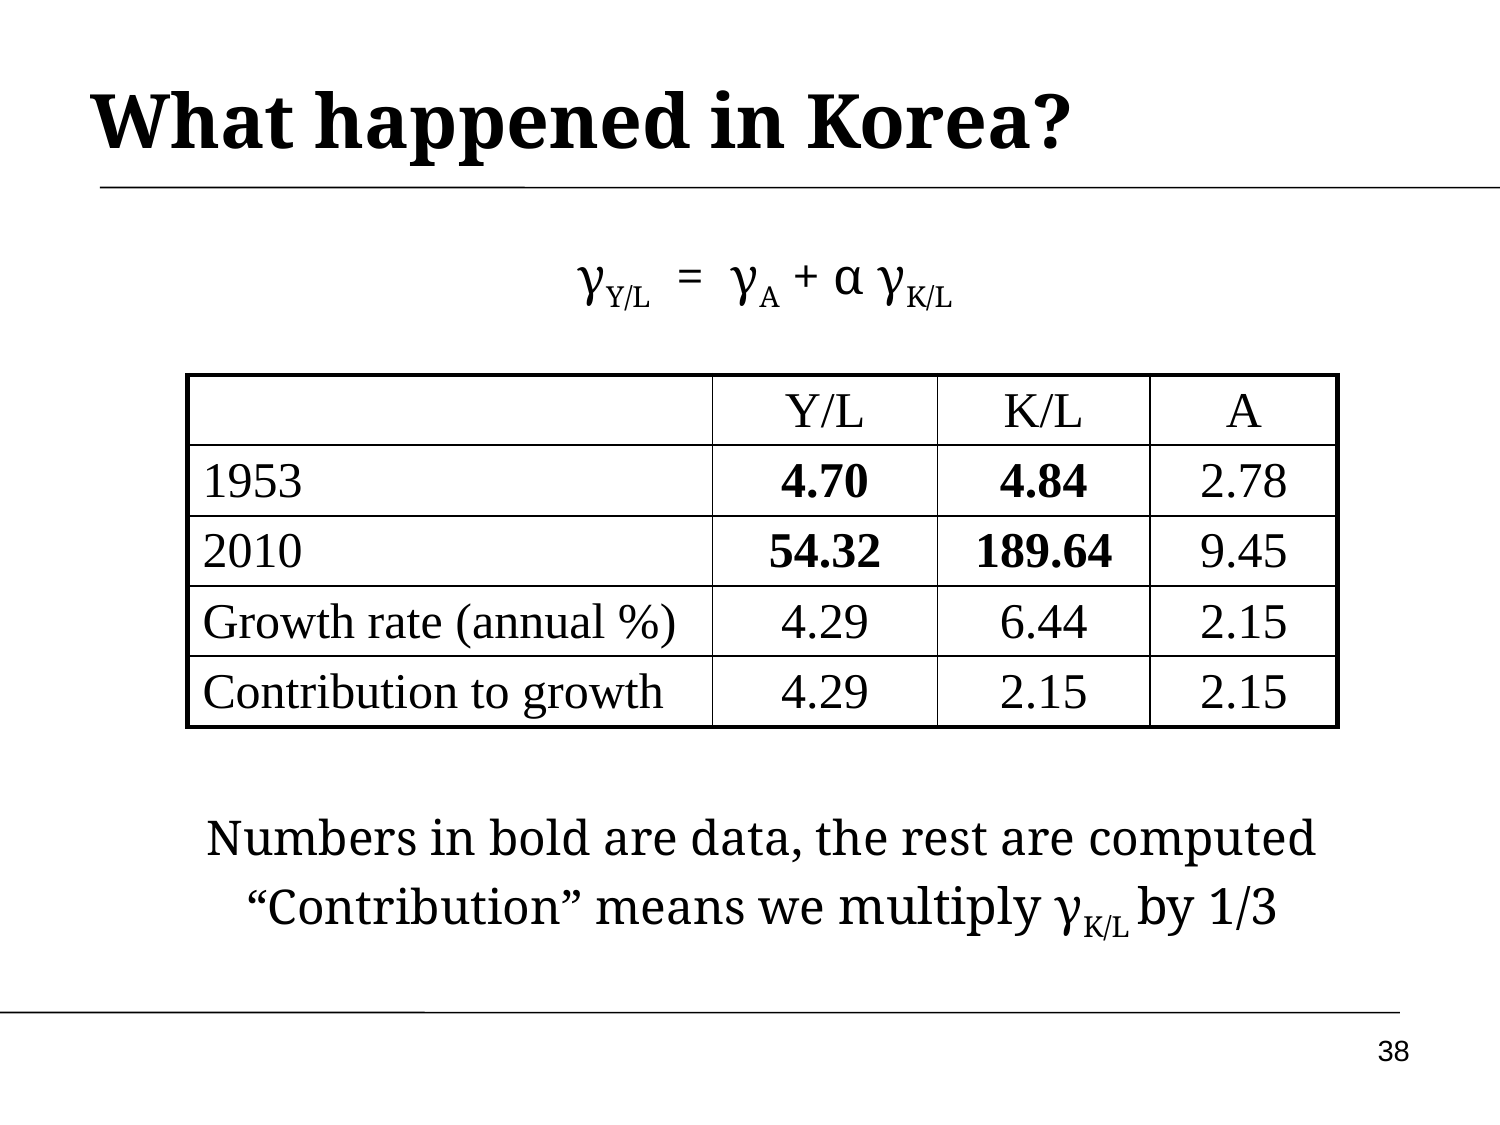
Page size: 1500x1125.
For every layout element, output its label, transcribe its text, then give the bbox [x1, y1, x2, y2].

table_header K/L [938, 381, 1149, 444]
table_cell 4.70 [713, 446, 937, 515]
table_cell 189.64 [938, 517, 1149, 585]
table_cell 2.78 [1151, 446, 1335, 515]
table_header Y/L [713, 381, 937, 444]
text_box Numbers in bold are data, the rest are computed “Contribution” means we multiply γK/L by 1/3 [99, 799, 1425, 938]
table_cell 4.29 [713, 657, 937, 725]
table_cell 2.15 [1151, 587, 1335, 655]
table_cell 4.29 [713, 587, 937, 655]
table_cell 2.15 [938, 657, 1149, 725]
table_cell 9.45 [1151, 517, 1335, 585]
table_header A [1151, 377, 1335, 444]
table_cell 54.32 [713, 517, 937, 585]
table_header [190, 377, 712, 444]
text_box γY/L = γA + α γK/L [249, 237, 1288, 381]
slide_number 38 [1074, 1024, 1426, 1103]
table_cell Growth rate (annual %) [190, 587, 712, 655]
table_cell Contribution to growth [190, 657, 712, 725]
table_cell 4.84 [938, 446, 1149, 515]
table_cell 6.44 [938, 587, 1149, 655]
title What happened in Korea? [74, 49, 1426, 188]
table_cell 2010 [190, 517, 712, 585]
table_cell 2.15 [1151, 657, 1335, 725]
table_cell 1953 [190, 446, 712, 515]
